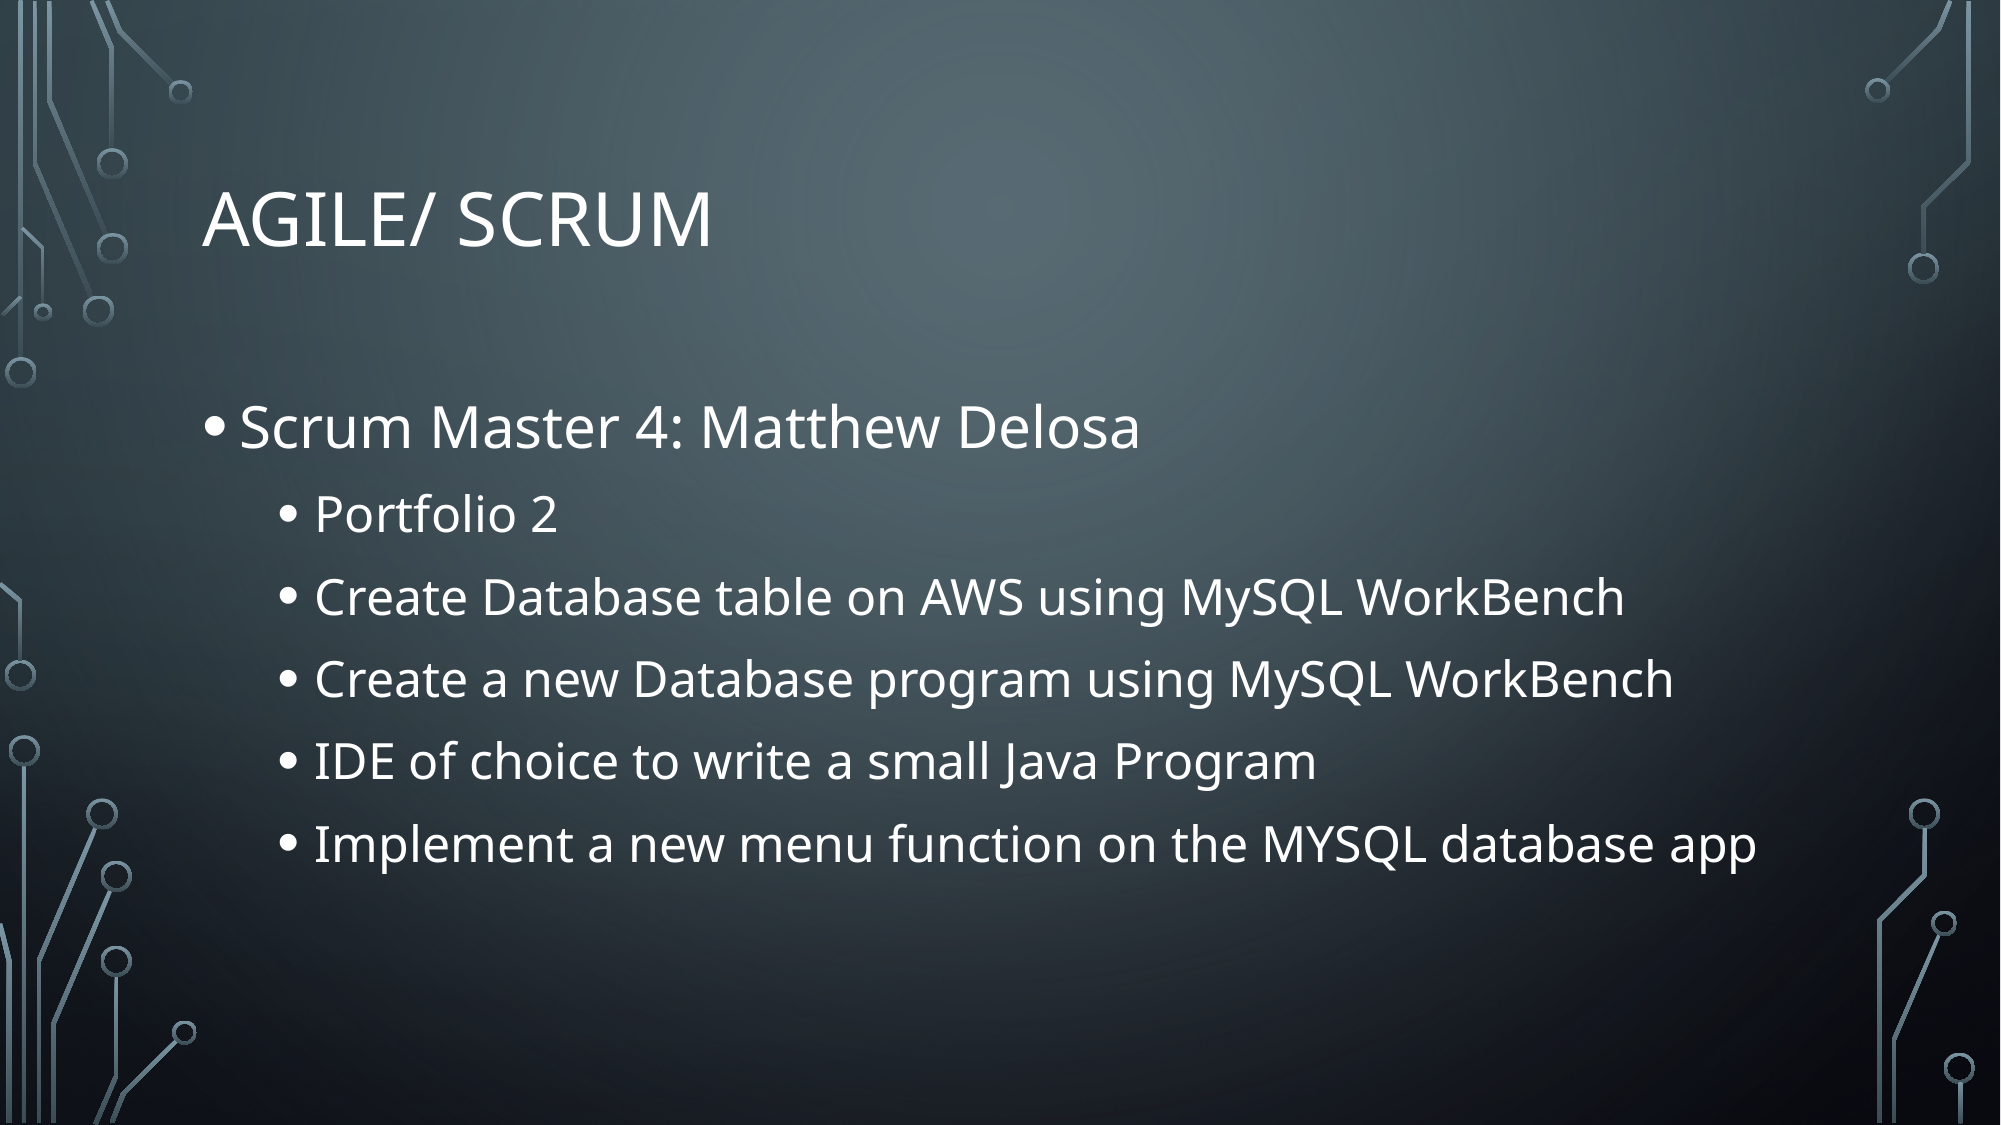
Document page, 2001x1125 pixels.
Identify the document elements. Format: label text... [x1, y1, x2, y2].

list Scrum Master 4: Matthew Delosa Portfolio 2 Create Database table on AWS using MySQL WorkBench Create a new Database program using MySQL WorkBench IDE of choice to write a small Java Program Implement a new menu function on the MYSQL database app [187, 369, 1813, 984]
title Agile/ scrum [187, 101, 1813, 344]
